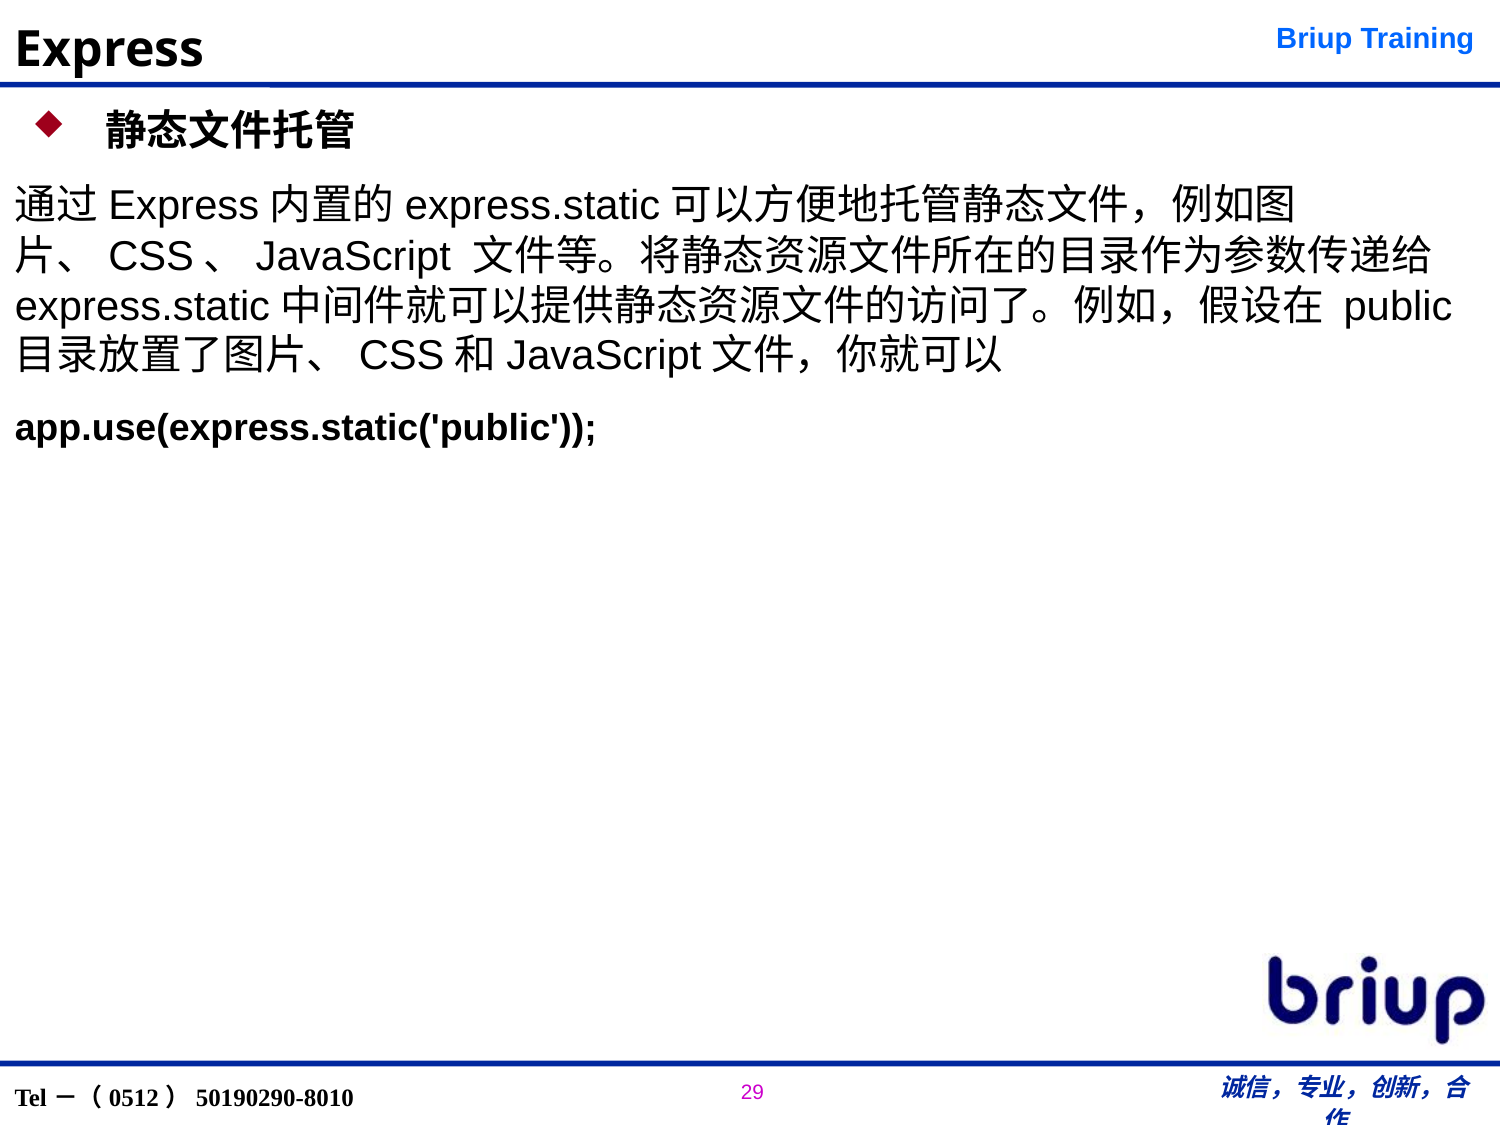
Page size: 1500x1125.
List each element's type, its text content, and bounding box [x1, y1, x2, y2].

list 静态文件托管 通过Express内置的express.static可以方便地托管静态文件，例如图片、CSS、JavaScript 文件等。将静态资源文件所在的目录作为参数传递给express.static中间件就可以提供静态资源文件的访问了。例如，假设在 public 目录放置了图片、CSS和JavaScript文件，你就可以 app.use(express.static('public')); [0, 96, 1500, 1063]
title Express [0, 0, 1251, 85]
